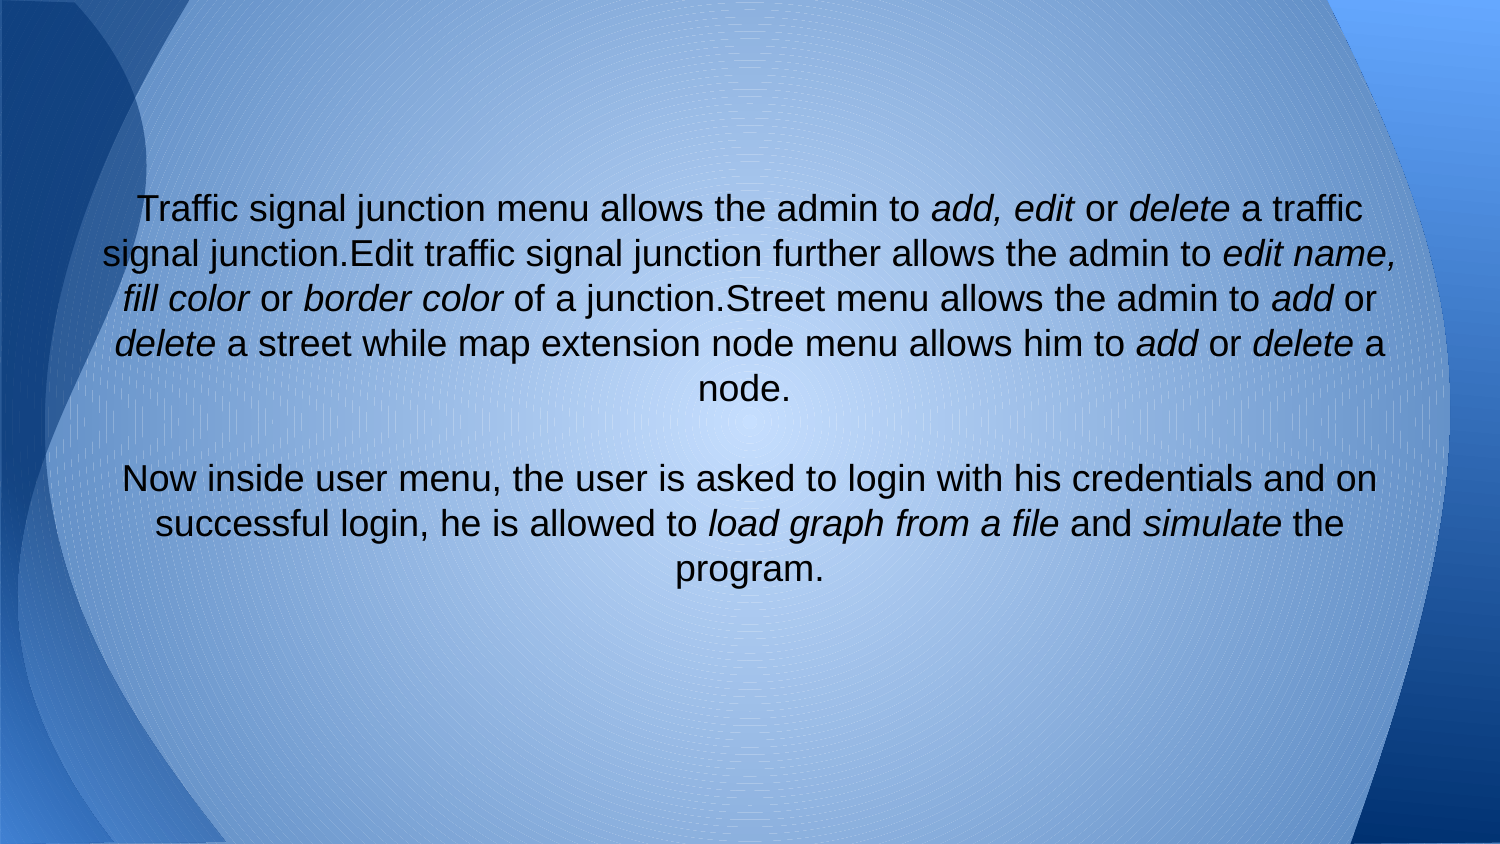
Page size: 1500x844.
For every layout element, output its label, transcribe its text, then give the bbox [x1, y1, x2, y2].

list Traffic signal junction menu allows the admin to add, edit or delete a traffic signal junction.Edit traffic signal junction further allows the admin to edit name, fill color or border color of a junction.Street menu allows the admin to add or delete a street while map extension node menu allows him to add or delete a node. Now inside user menu, the user is asked to login with his credentials and on successful login, he is allowed to load graph from a file and simulate the program. [75, 124, 1425, 720]
